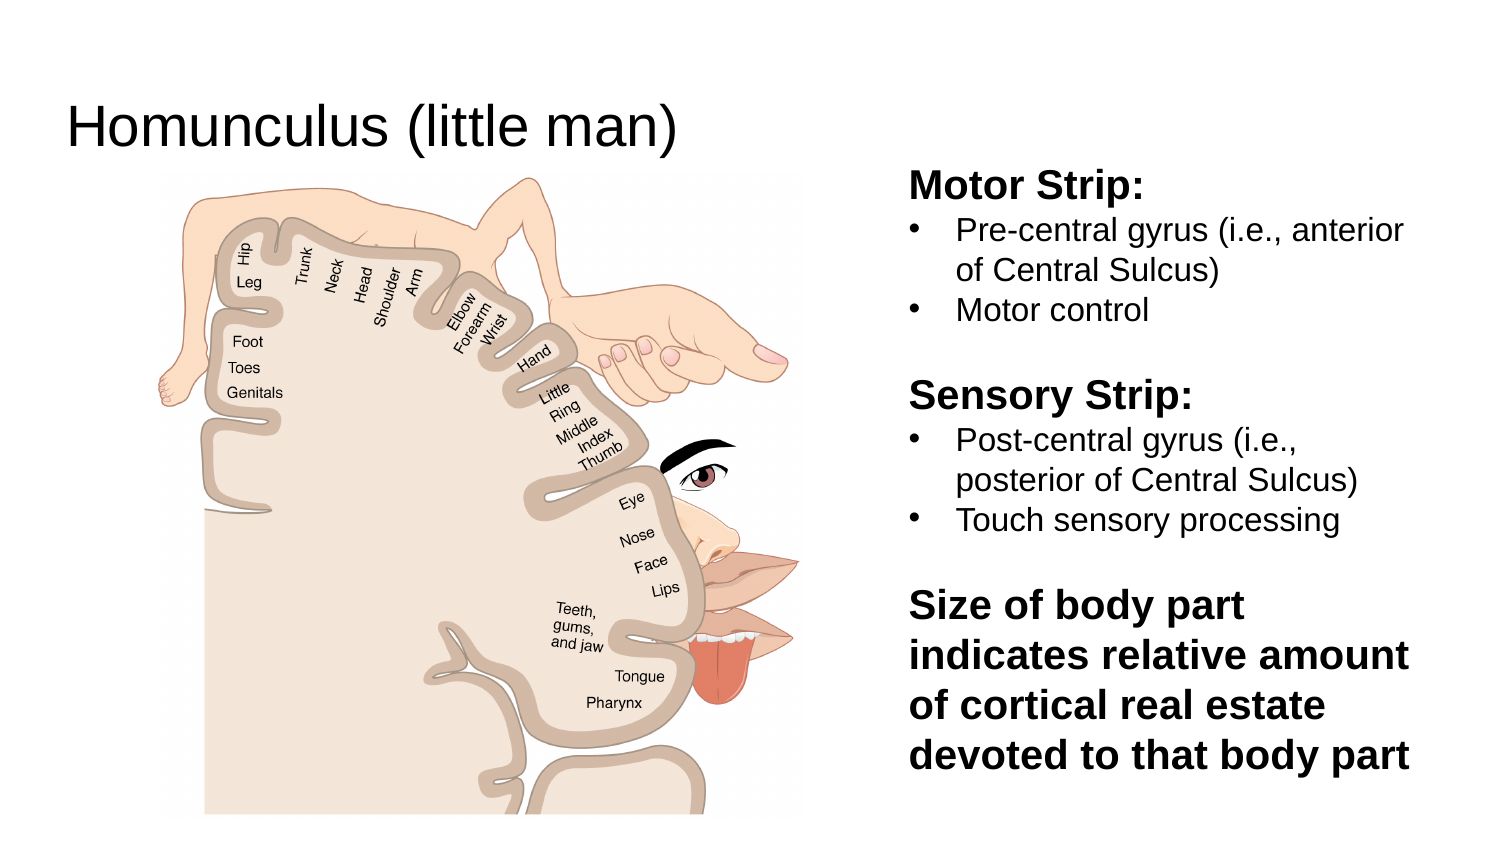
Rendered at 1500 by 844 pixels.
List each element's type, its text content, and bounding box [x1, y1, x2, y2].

title Homunculus (little man) [51, 72, 1449, 167]
text_box Motor Strip: Pre-central gyrus (i.e., anterior of Central Sulcus) Motor control Sensory Strip: Post-central gyrus (i.e., posterior of Central Sulcus) Touch sensory processing Size of body part indicates relative amount of cortical real estate devoted to that body part [893, 150, 1449, 820]
picture [153, 171, 805, 820]
